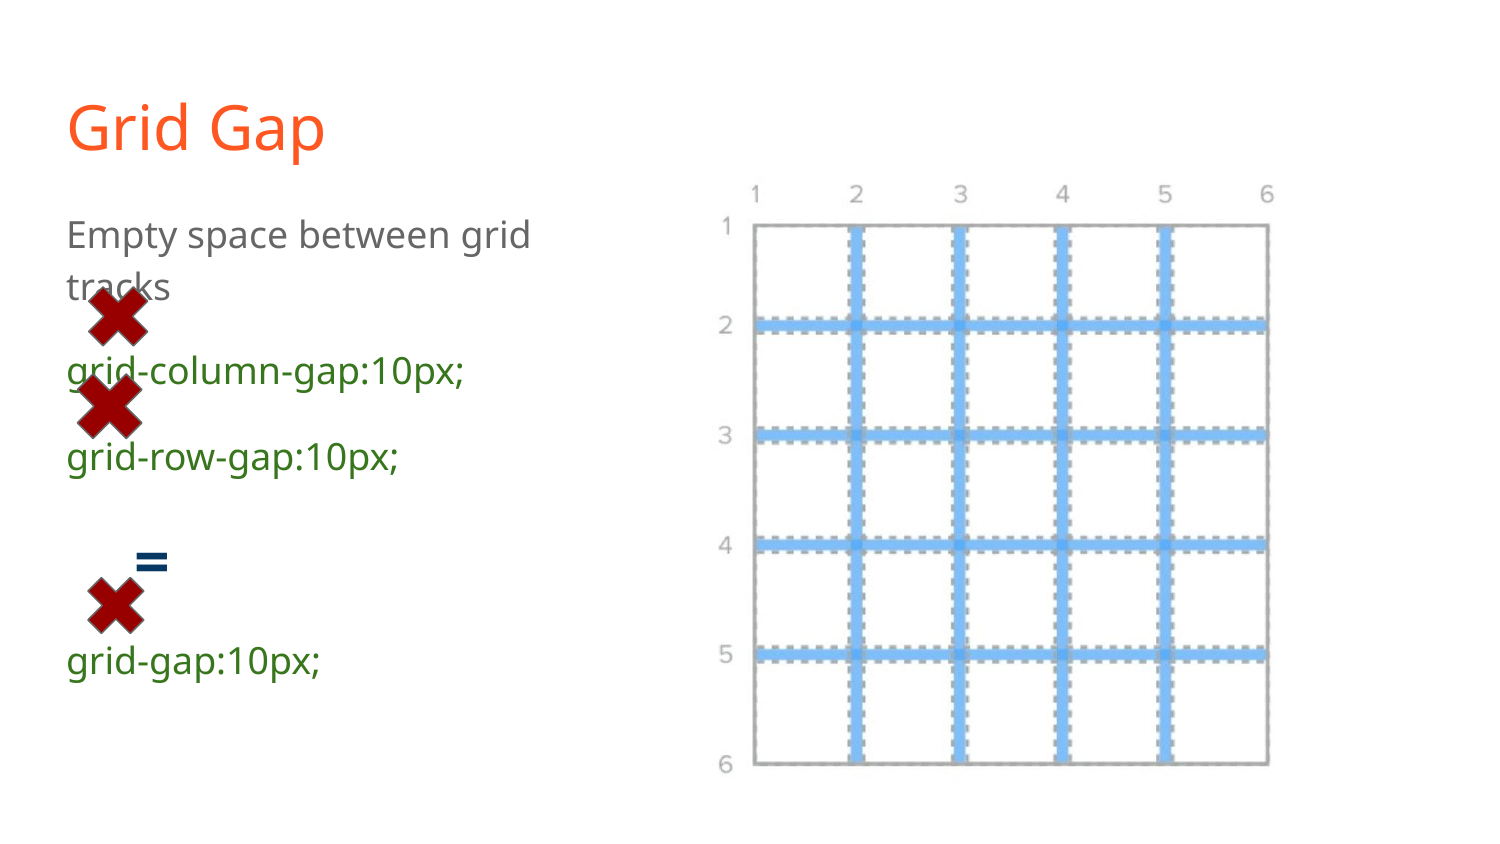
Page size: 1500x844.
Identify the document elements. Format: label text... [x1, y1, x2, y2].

title Grid Gap [51, 72, 1449, 167]
picture [694, 166, 1300, 794]
text_box [77, 373, 142, 439]
text_box [88, 286, 148, 346]
text_box [87, 577, 144, 634]
list Empty space between grid tracks grid-column-gap:10px; grid-row-gap:10px; = grid-gap:10px; [51, 189, 632, 750]
